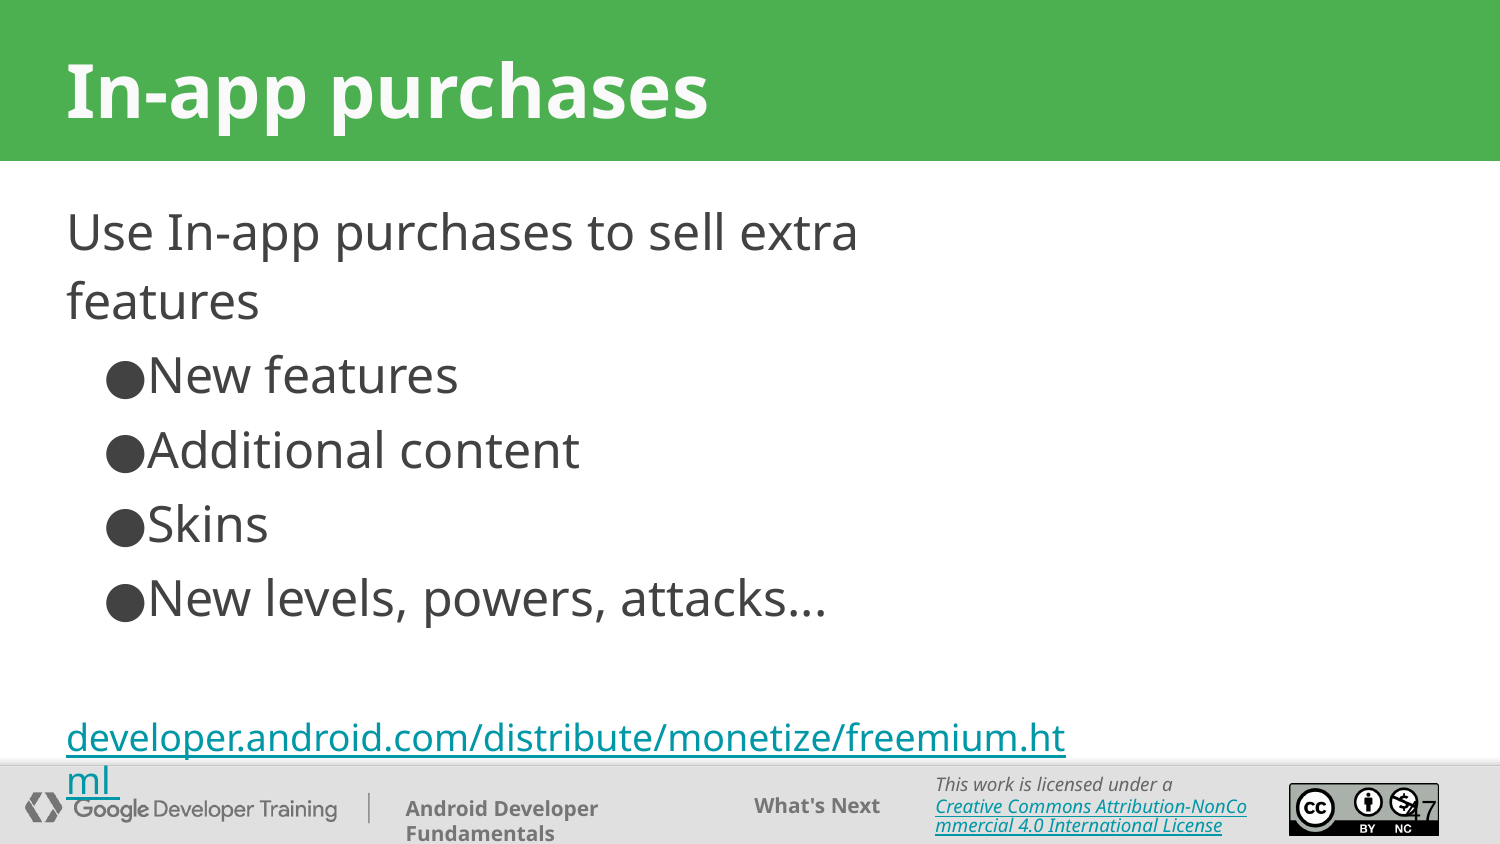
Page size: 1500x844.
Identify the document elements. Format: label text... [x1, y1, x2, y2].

slide_number ‹#› [1389, 777, 1480, 842]
title In-app purchases [51, 28, 1449, 122]
list Use In-app purchases to sell extra features New features Additional content Skins New levels, powers, attacks... developer.android.com/distribute/monetize/freemium.html [51, 176, 1083, 737]
picture [0, 161, 1500, 844]
